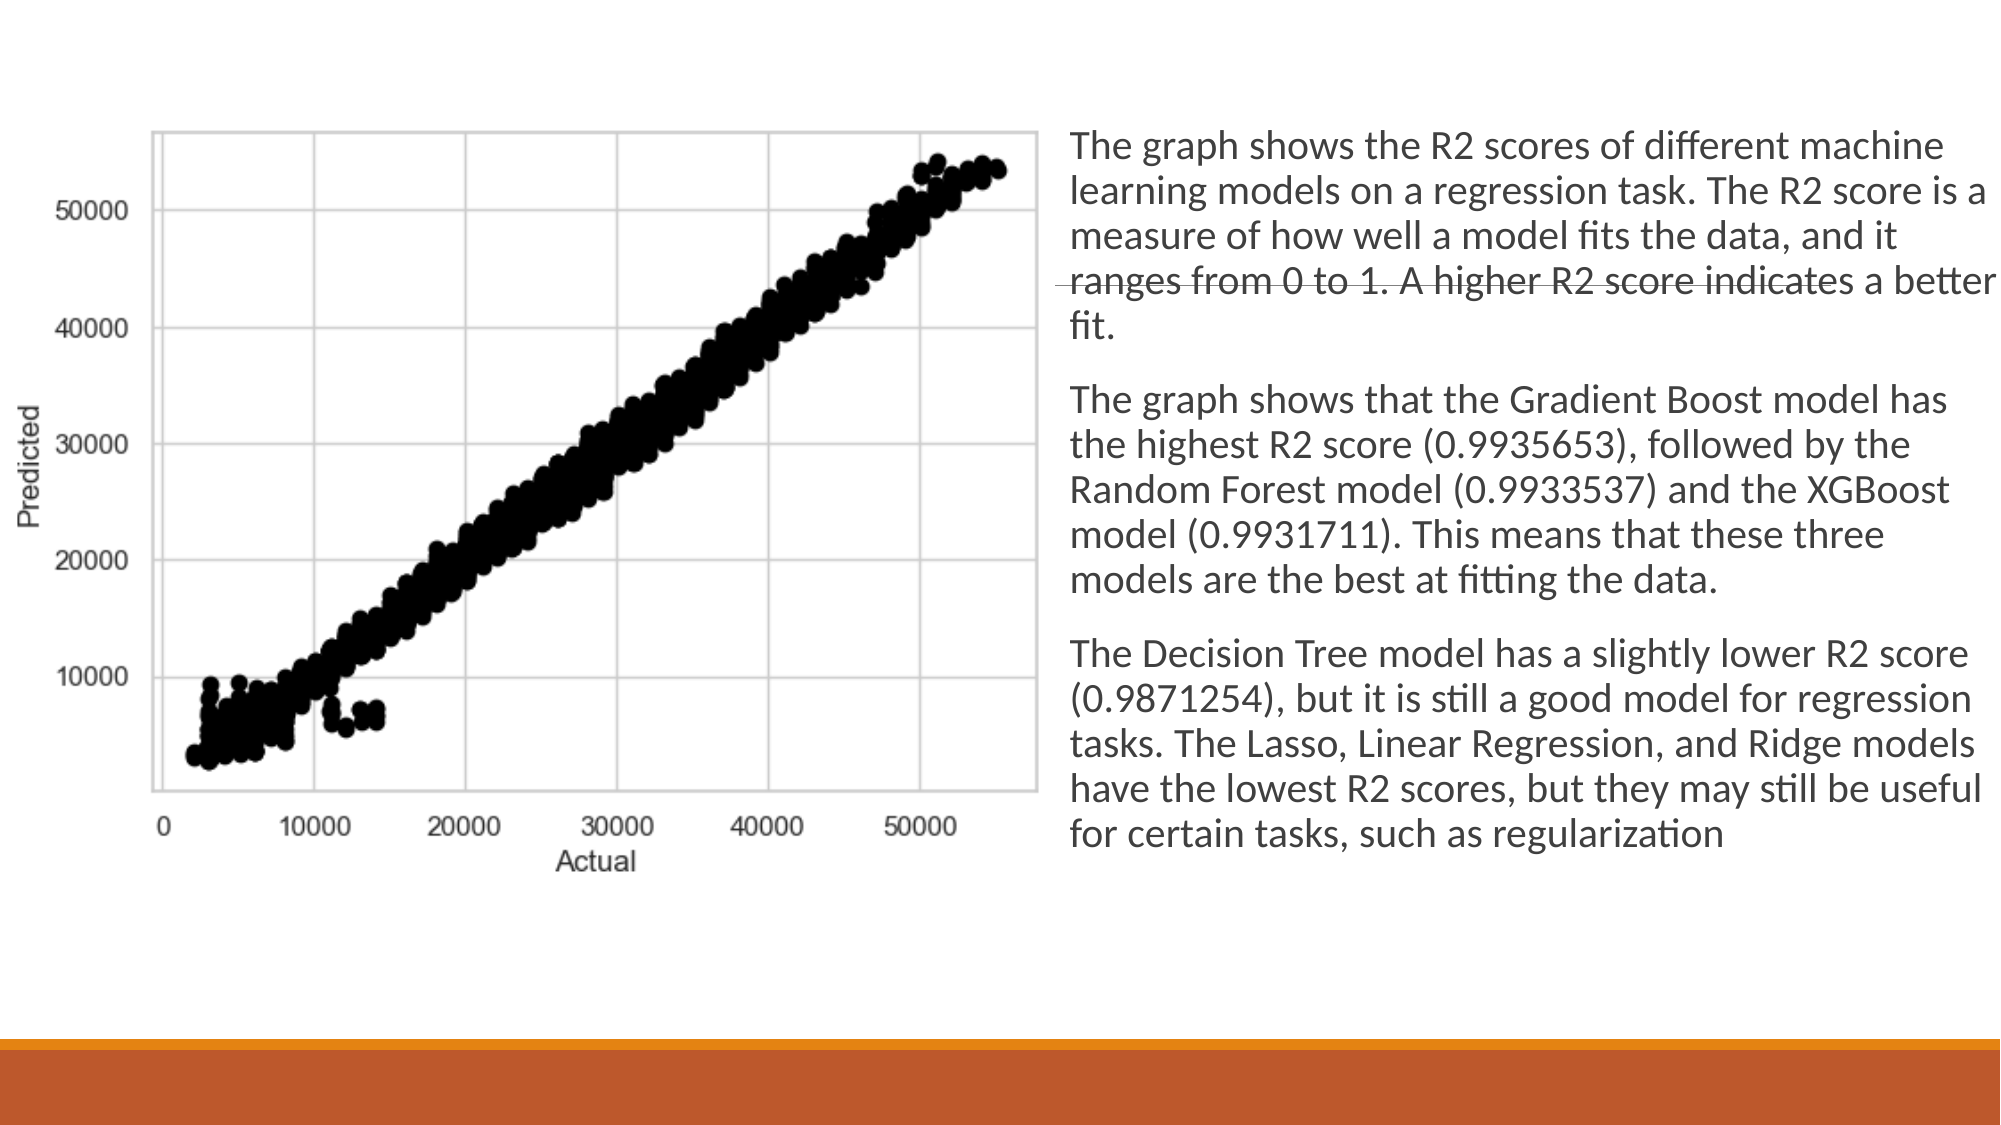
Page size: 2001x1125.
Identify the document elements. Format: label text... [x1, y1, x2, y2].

list The graph shows the R2 scores of different machine learning models on a regression task. The R2 score is a measure of how well a model fits the data, and it ranges from 0 to 1. A higher R2 score indicates a better fit. The graph shows that the Gradient Boost model has the highest R2 score (0.9935653), followed by the Random Forest model (0.9933537) and the XGBoost model (0.9931711). This means that these three models are the best at fitting the data. The Decision Tree model has a slightly lower R2 score (0.9871254), but it is still a good model for regression tasks. The Lasso, Linear Regression, and Ridge models have the lowest R2 scores, but they may still be useful for certain tasks, such as regularization [1061, 115, 2000, 706]
picture [0, 115, 1056, 895]
